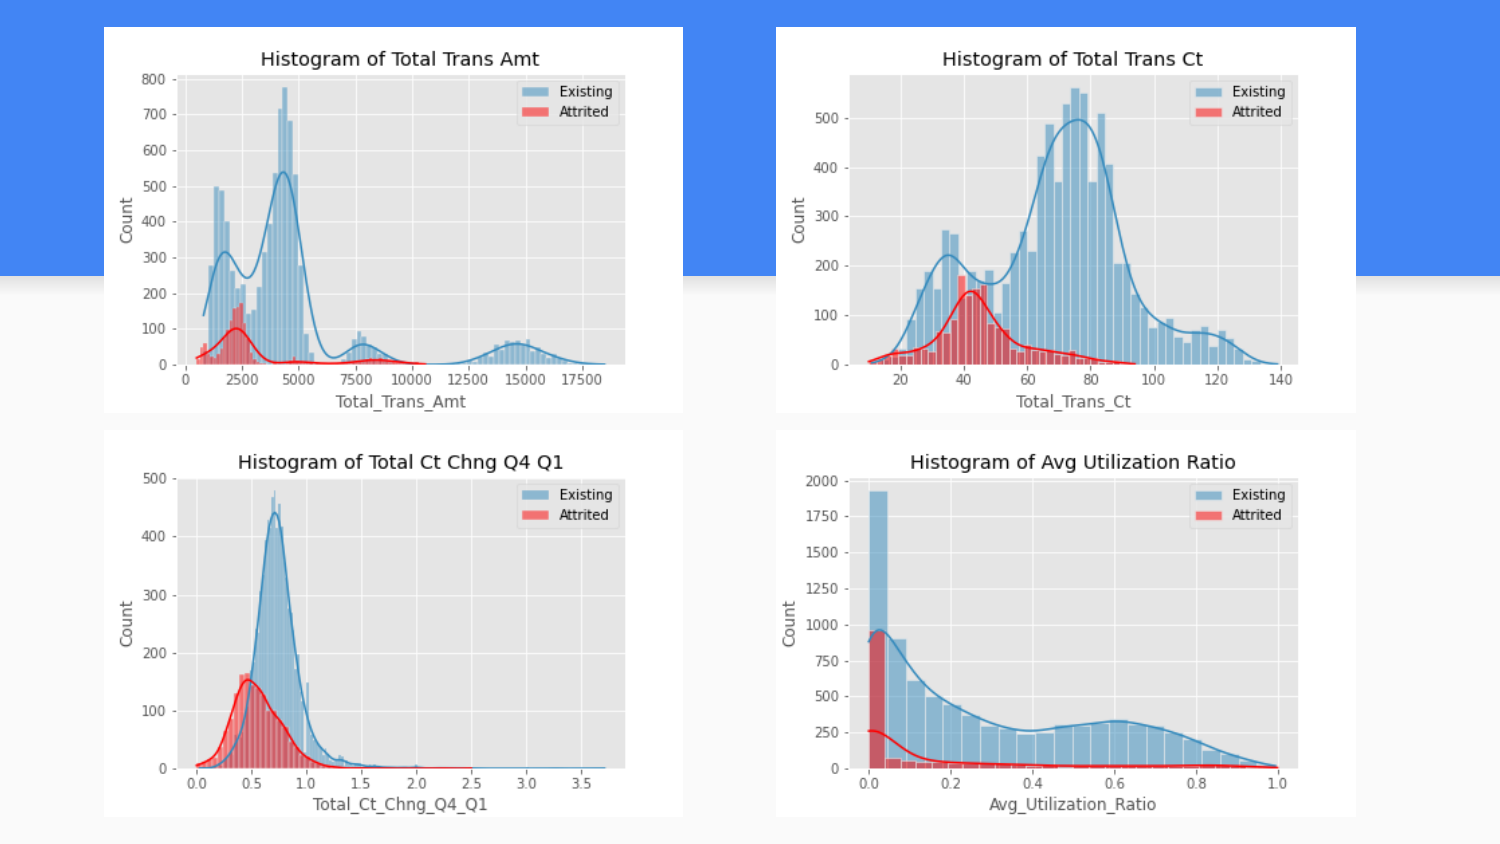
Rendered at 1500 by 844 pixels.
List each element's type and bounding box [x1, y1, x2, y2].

picture [103, 27, 683, 414]
picture [103, 430, 683, 817]
picture [776, 430, 1356, 817]
picture [776, 27, 1356, 414]
